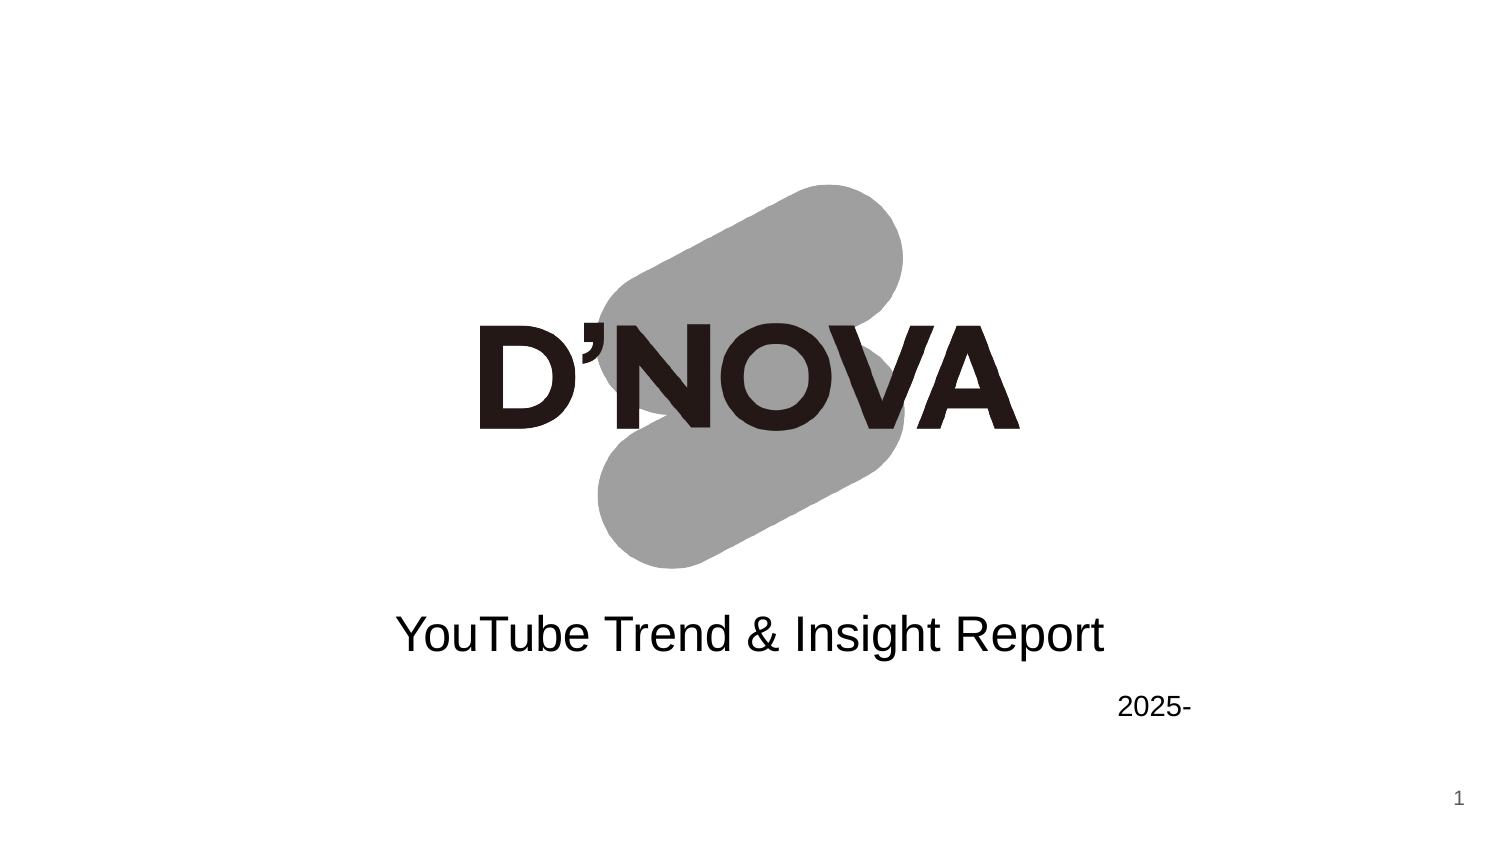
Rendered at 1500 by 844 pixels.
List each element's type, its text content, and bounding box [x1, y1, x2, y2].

text_box 2025- [1102, 679, 1207, 730]
slide_number 1 [1389, 764, 1480, 830]
text_box YouTube Trend & Insight Report [379, 593, 1121, 669]
picture [479, 174, 1020, 580]
